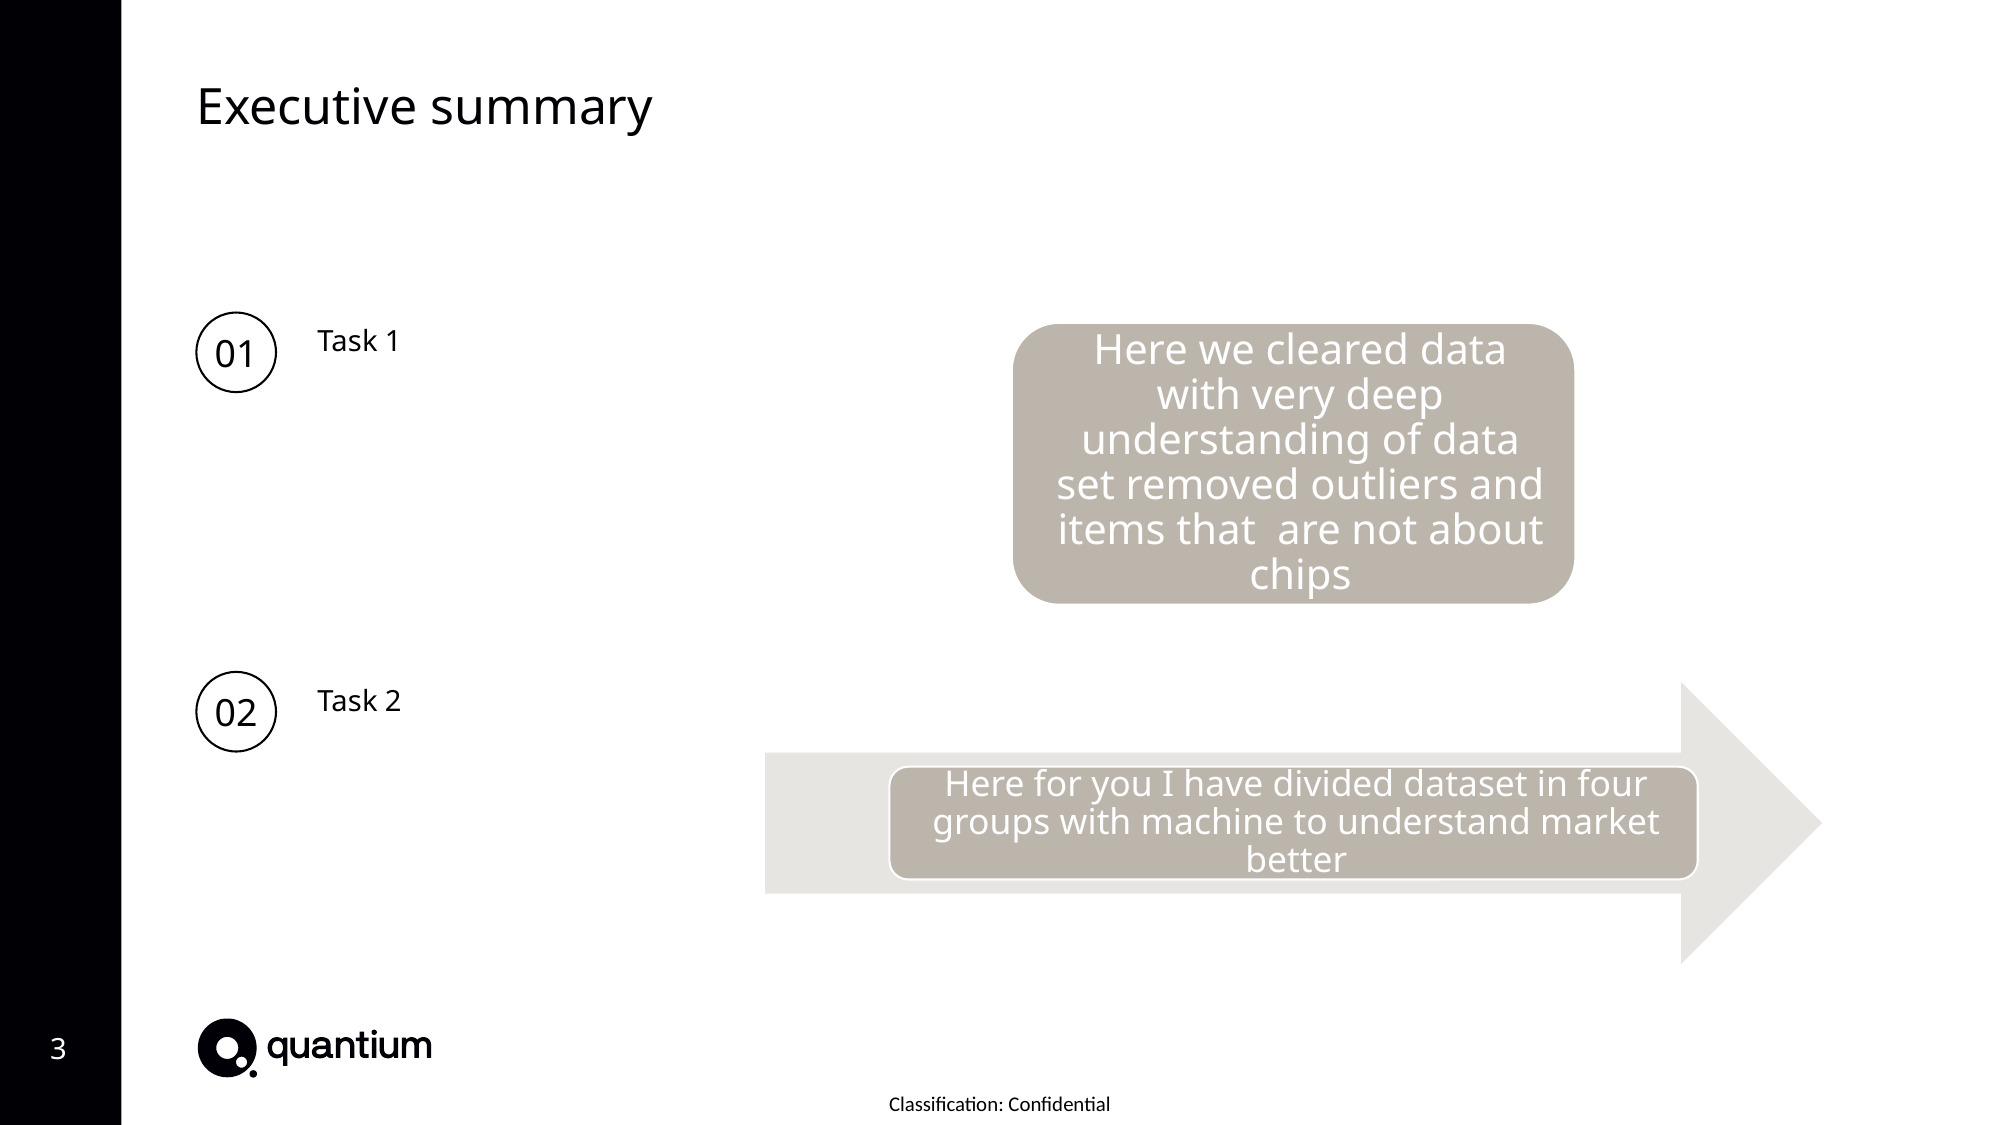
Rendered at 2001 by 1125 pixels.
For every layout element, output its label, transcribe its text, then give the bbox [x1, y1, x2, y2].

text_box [671, 682, 1916, 964]
list Executive summary [196, 74, 1916, 210]
text_box 02 [195, 670, 278, 753]
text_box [671, 322, 1916, 605]
text_box 01 [195, 311, 278, 394]
text_box Task 2 [317, 682, 629, 964]
text_box Task 1 [317, 322, 629, 605]
